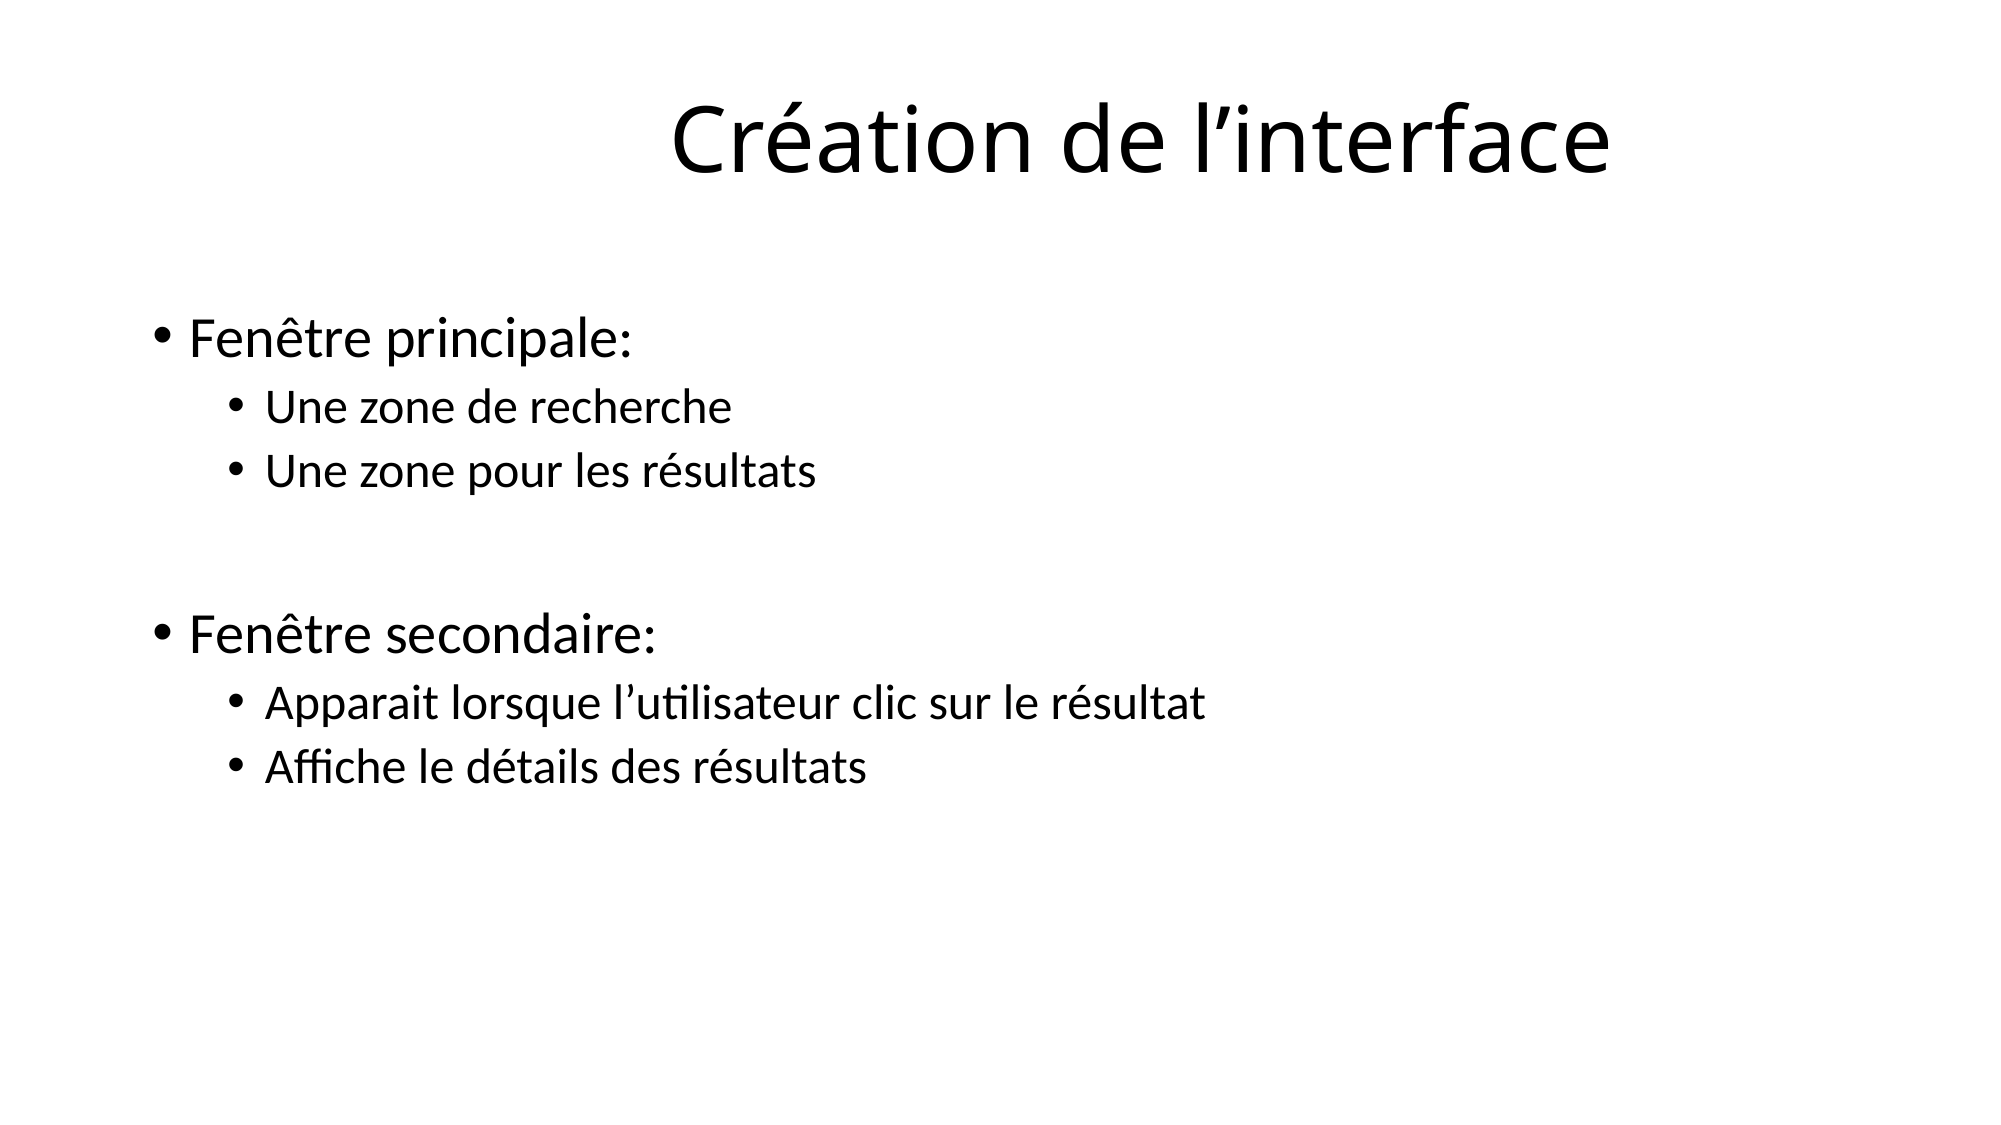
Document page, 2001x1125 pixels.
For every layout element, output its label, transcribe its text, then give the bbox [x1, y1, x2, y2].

title Création de l’interface [654, 33, 2000, 252]
list Fenêtre principale: Une zone de recherche Une zone pour les résultats Fenêtre secondaire: Apparait lorsque l’utilisateur clic sur le résultat Affiche le détails des résultats [137, 299, 1863, 1014]
